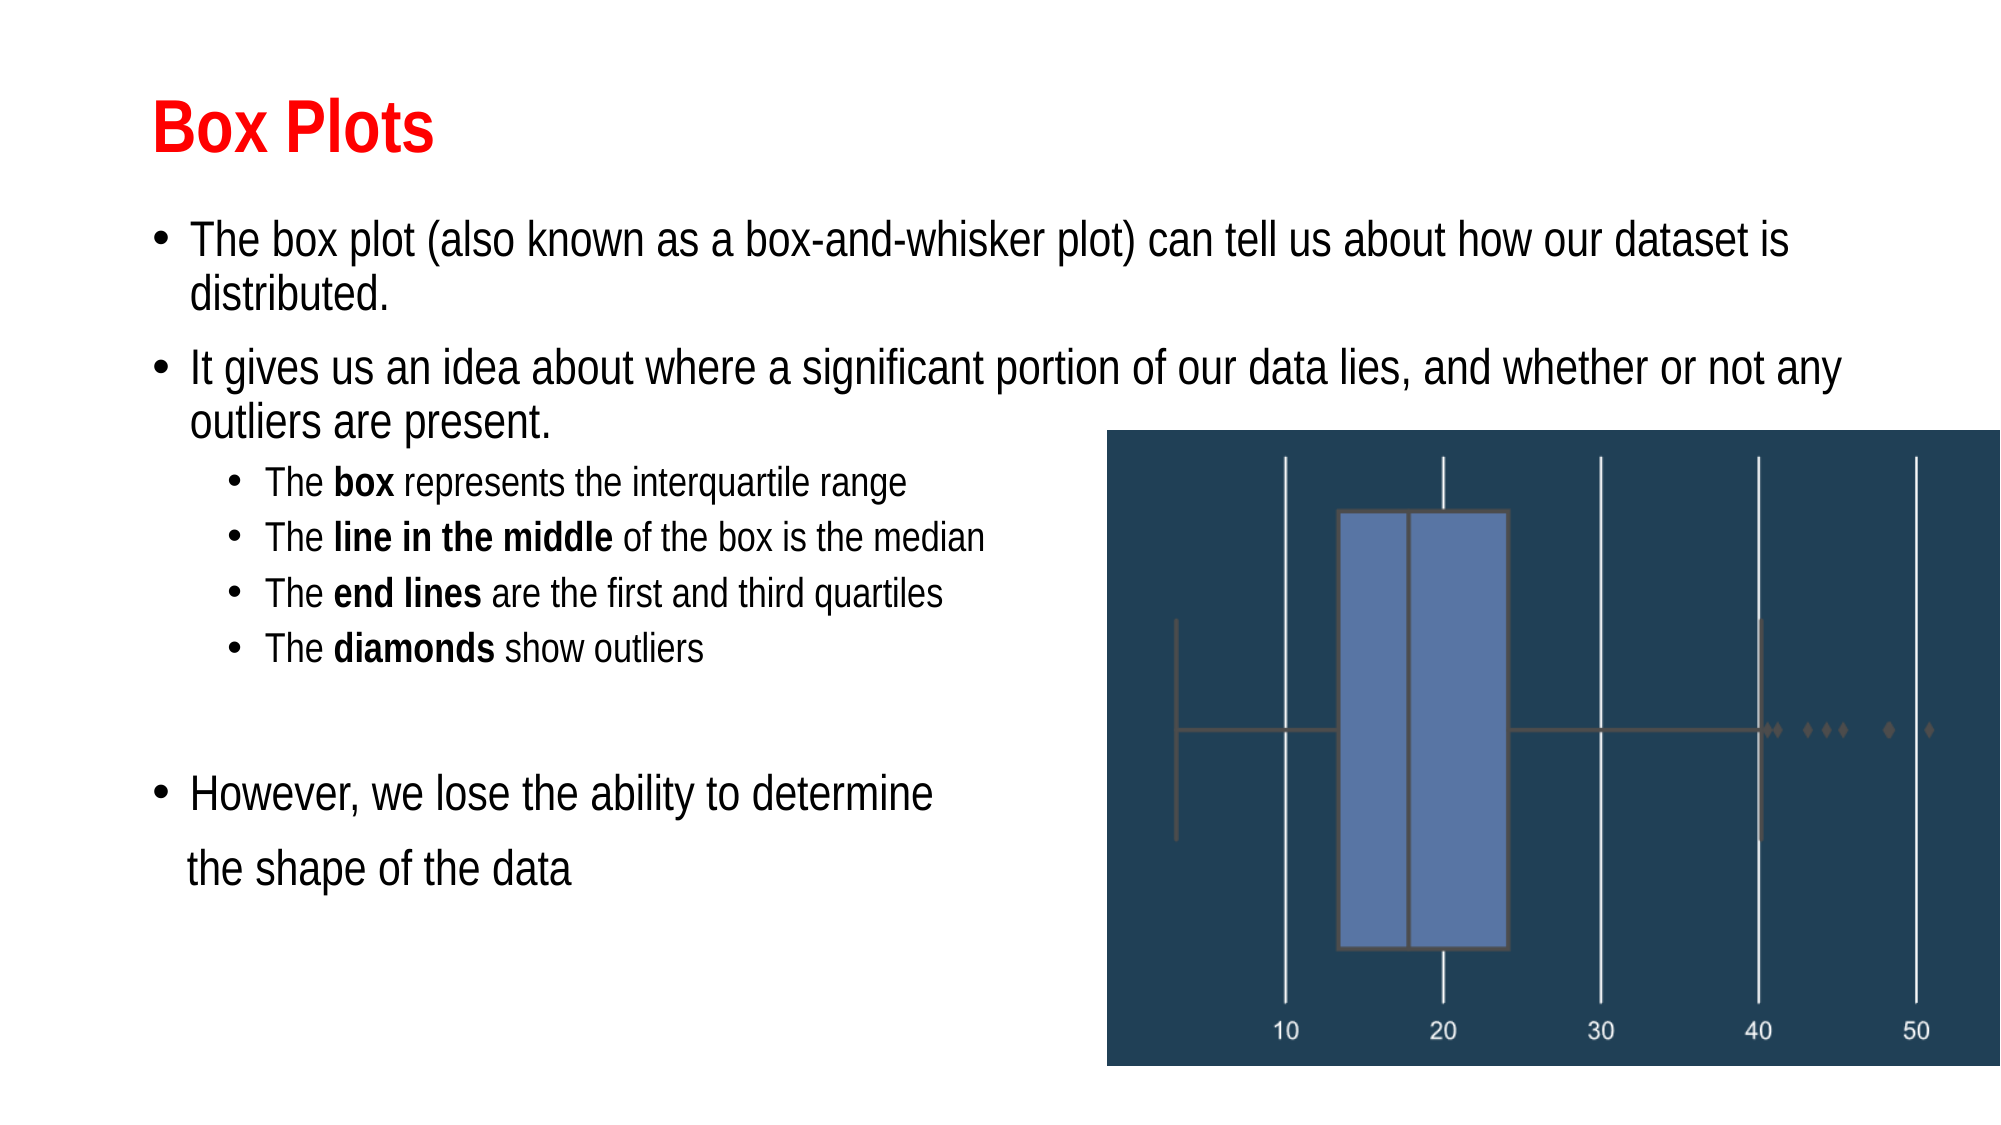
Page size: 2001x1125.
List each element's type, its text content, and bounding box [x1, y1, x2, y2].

list The box plot (also known as a box-and-whisker plot) can tell us about how our dataset is distributed. It gives us an idea about where a significant portion of our data lies, and whether or not any outliers are present. The box represents the interquartile range The line in the middle of the box is the median The end lines are the first and third quartiles The diamonds show outliers However, we lose the ability to determine the shape of the data [137, 205, 1863, 920]
title Box Plots [137, 59, 1863, 198]
picture [1107, 430, 2000, 1066]
